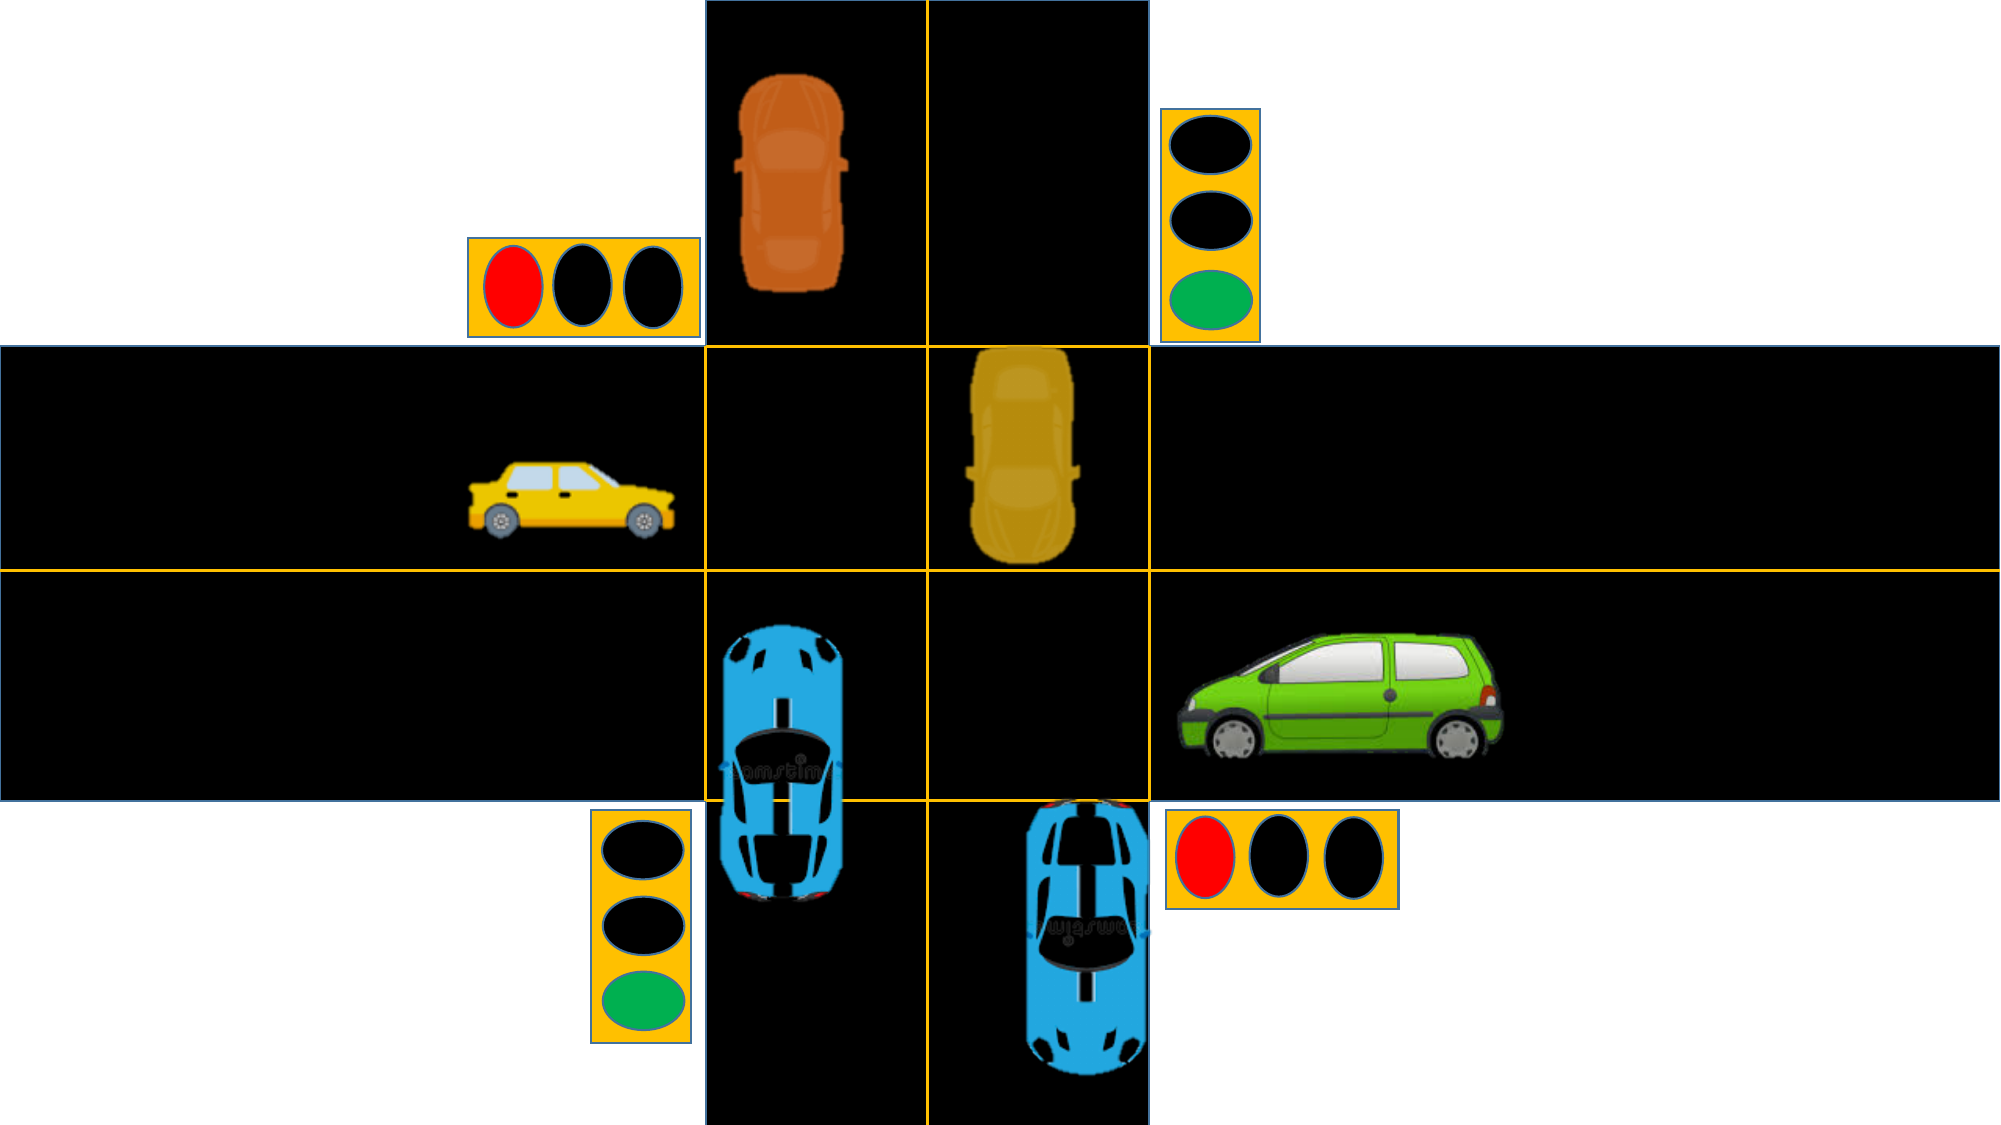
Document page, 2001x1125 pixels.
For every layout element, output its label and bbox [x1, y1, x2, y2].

picture [721, 60, 865, 330]
text_box [622, 245, 684, 330]
text_box [705, 802, 926, 1125]
text_box [929, 572, 1148, 799]
text_box [483, 244, 544, 329]
text_box [552, 243, 613, 328]
text_box [601, 970, 686, 1032]
text_box [929, 348, 949, 569]
text_box [1169, 269, 1254, 331]
text_box [600, 819, 685, 881]
picture [712, 622, 854, 918]
text_box [1168, 114, 1253, 176]
text_box [1169, 190, 1254, 251]
text_box [705, 0, 926, 345]
text_box [707, 348, 926, 569]
text_box [1323, 816, 1385, 900]
text_box [1149, 345, 2000, 569]
text_box [1093, 348, 1148, 569]
picture [1171, 619, 1543, 775]
text_box [0, 572, 706, 802]
text_box [929, 802, 1150, 1125]
text_box [707, 572, 926, 799]
text_box [601, 895, 686, 957]
text_box [1174, 815, 1236, 900]
text_box [467, 237, 701, 338]
picture [1015, 781, 1157, 1078]
text_box [1165, 809, 1400, 910]
picture [445, 447, 701, 552]
text_box [1248, 813, 1310, 898]
text_box [929, 0, 1150, 345]
text_box [1160, 108, 1261, 343]
text_box [590, 809, 692, 1044]
text_box [1151, 572, 2000, 802]
text_box [0, 345, 705, 569]
picture [949, 308, 1093, 578]
